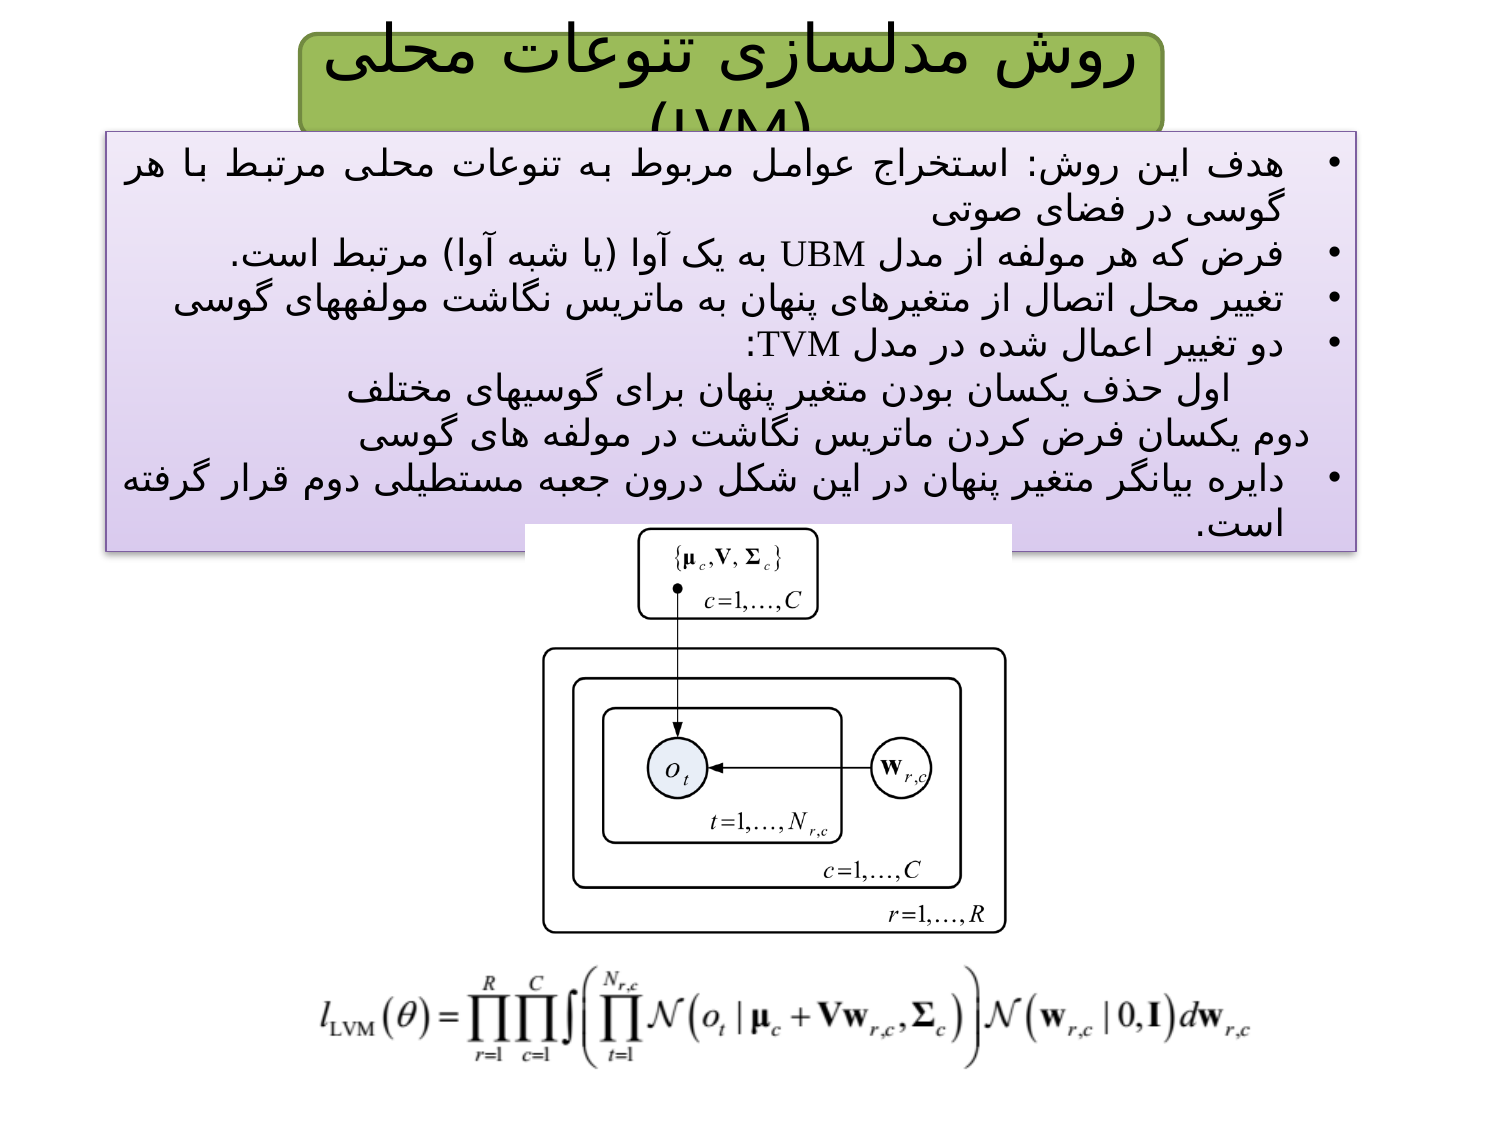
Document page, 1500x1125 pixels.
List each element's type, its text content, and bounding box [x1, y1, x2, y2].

text_box روش مدلسازی تنوعات محلی (LVM) [297, 31, 1165, 129]
text_box هدف این روش: استخراج عوامل مربوط به تنوعات محلی مرتبط با هر گوسی در فضای صوتی فرض که هر مولفه از مدل UBM به یک آوا (یا شبه آوا) مرتبط است. تغییر محل اتصال از متغیرهای پنهان به ماتریس نگاشت مولفه­های گوسی دو تغییر اعمال شده در مدل TVM: اول حذف یکسان بودن متغیر پنهان برای گوسیهای مختلف دوم یکسان فرض کردن ماتریس نگاشت در مولفه های گوسی دایره بیانگر متغیر پنهان در این شکل درون جعبه مستطیلی دوم قرار گرفته است. [105, 131, 1357, 552]
picture [312, 962, 1259, 1077]
picture [524, 524, 1012, 938]
